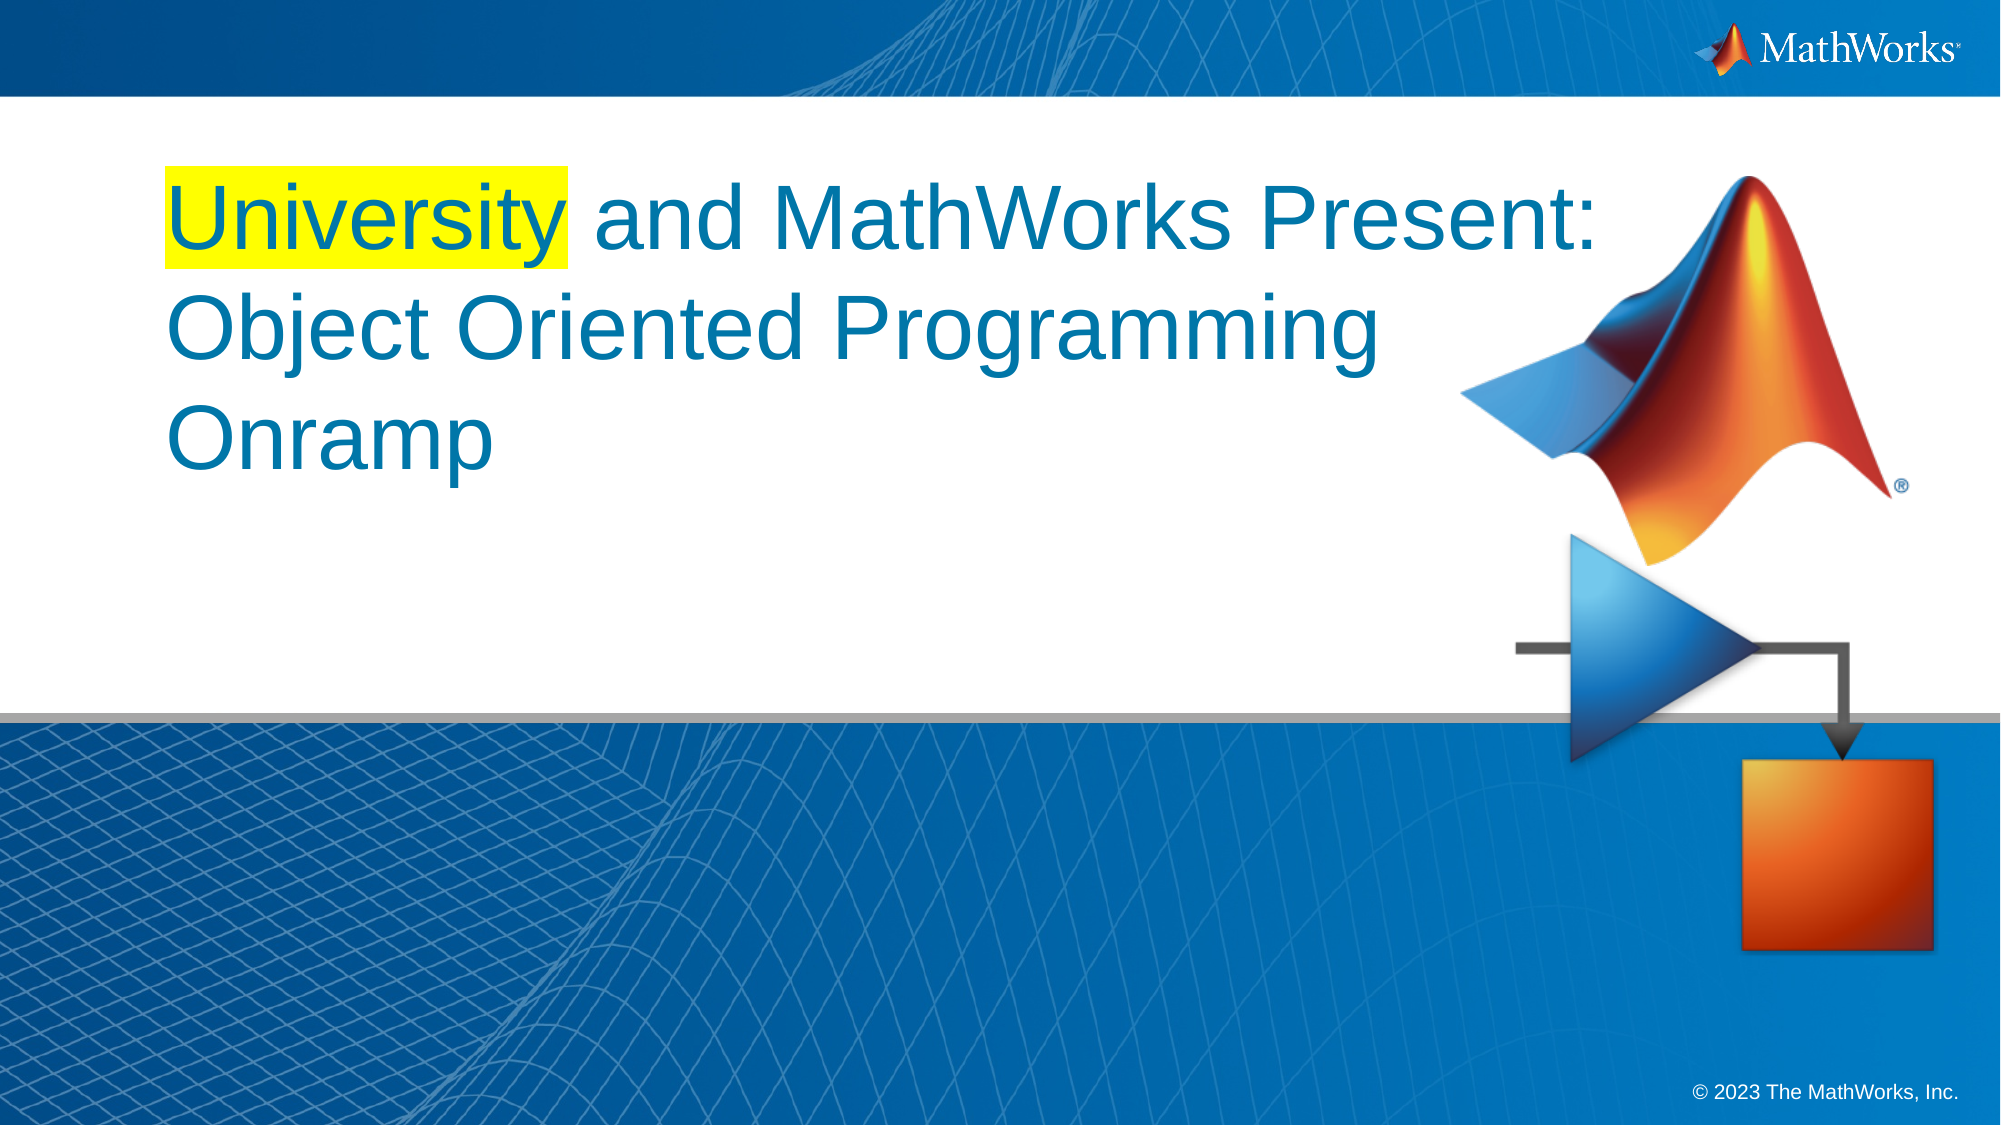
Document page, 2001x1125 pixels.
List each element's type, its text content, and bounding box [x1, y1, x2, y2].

title University and MathWorks Present: Object Oriented Programming Onramp [150, 149, 1650, 450]
picture [0, 0, 2001, 1125]
